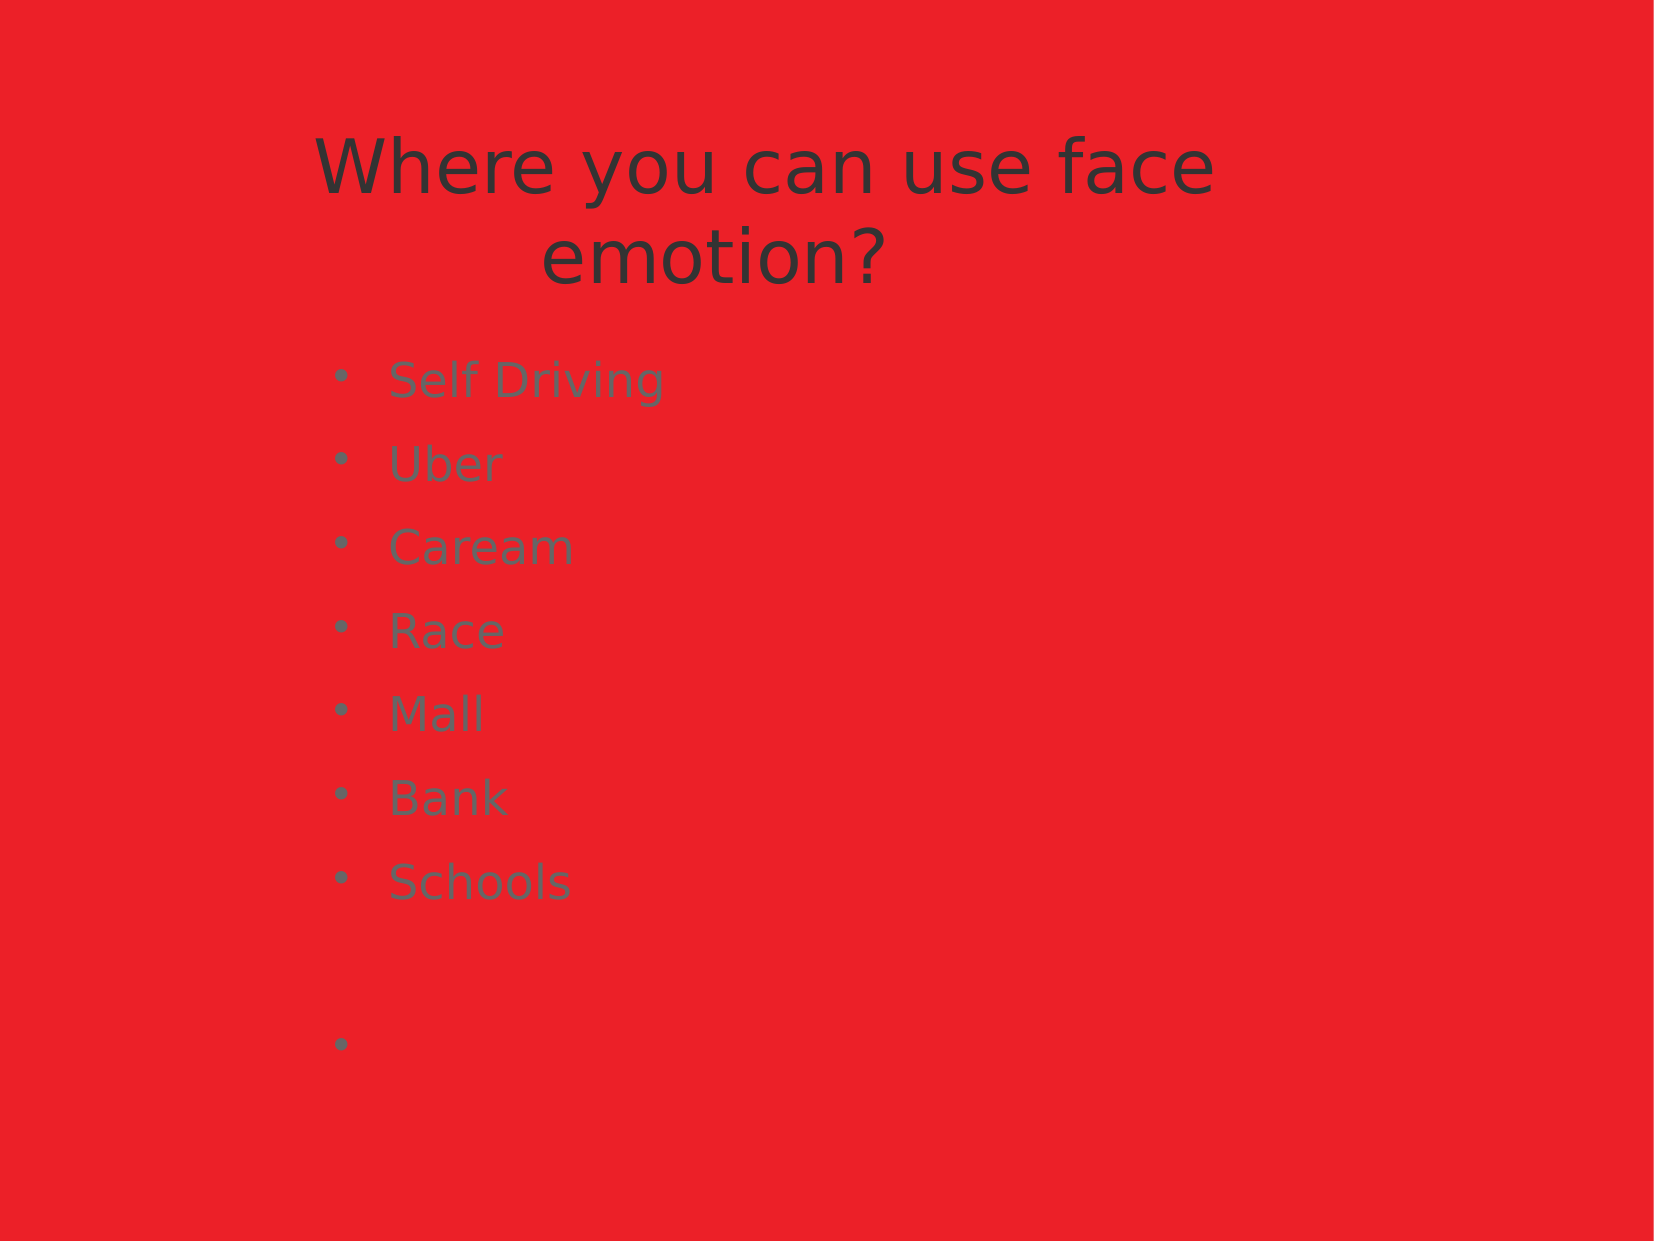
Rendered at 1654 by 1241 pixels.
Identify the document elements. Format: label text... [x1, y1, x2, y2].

text_box Self Driving Uber Caream Race Mall Bank Schools [314, 349, 1245, 1080]
text_box Where you can use face emotion? [225, 104, 1307, 312]
